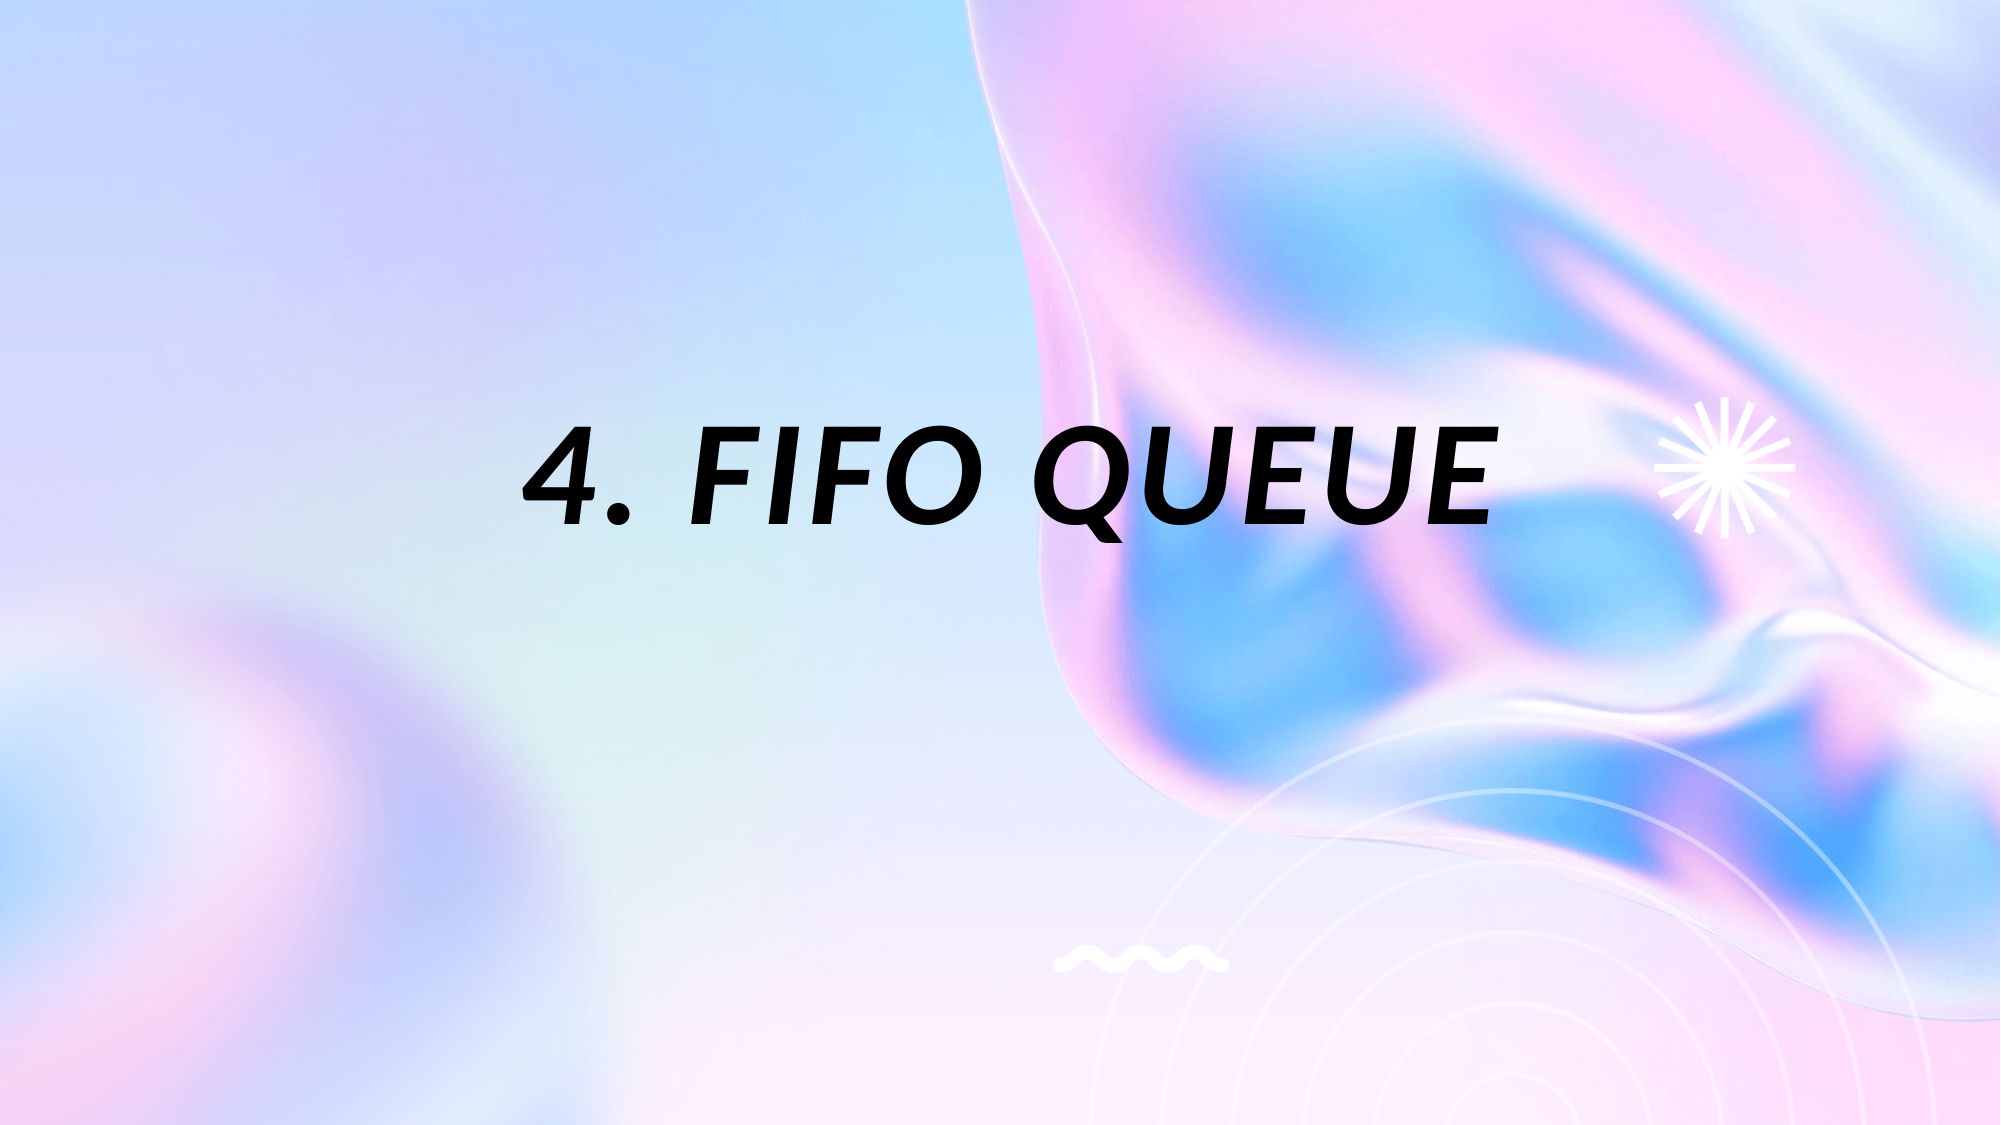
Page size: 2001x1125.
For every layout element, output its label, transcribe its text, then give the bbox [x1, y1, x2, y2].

title 4. FIFO Queue [162, 387, 1863, 780]
picture [0, 0, 2000, 1125]
